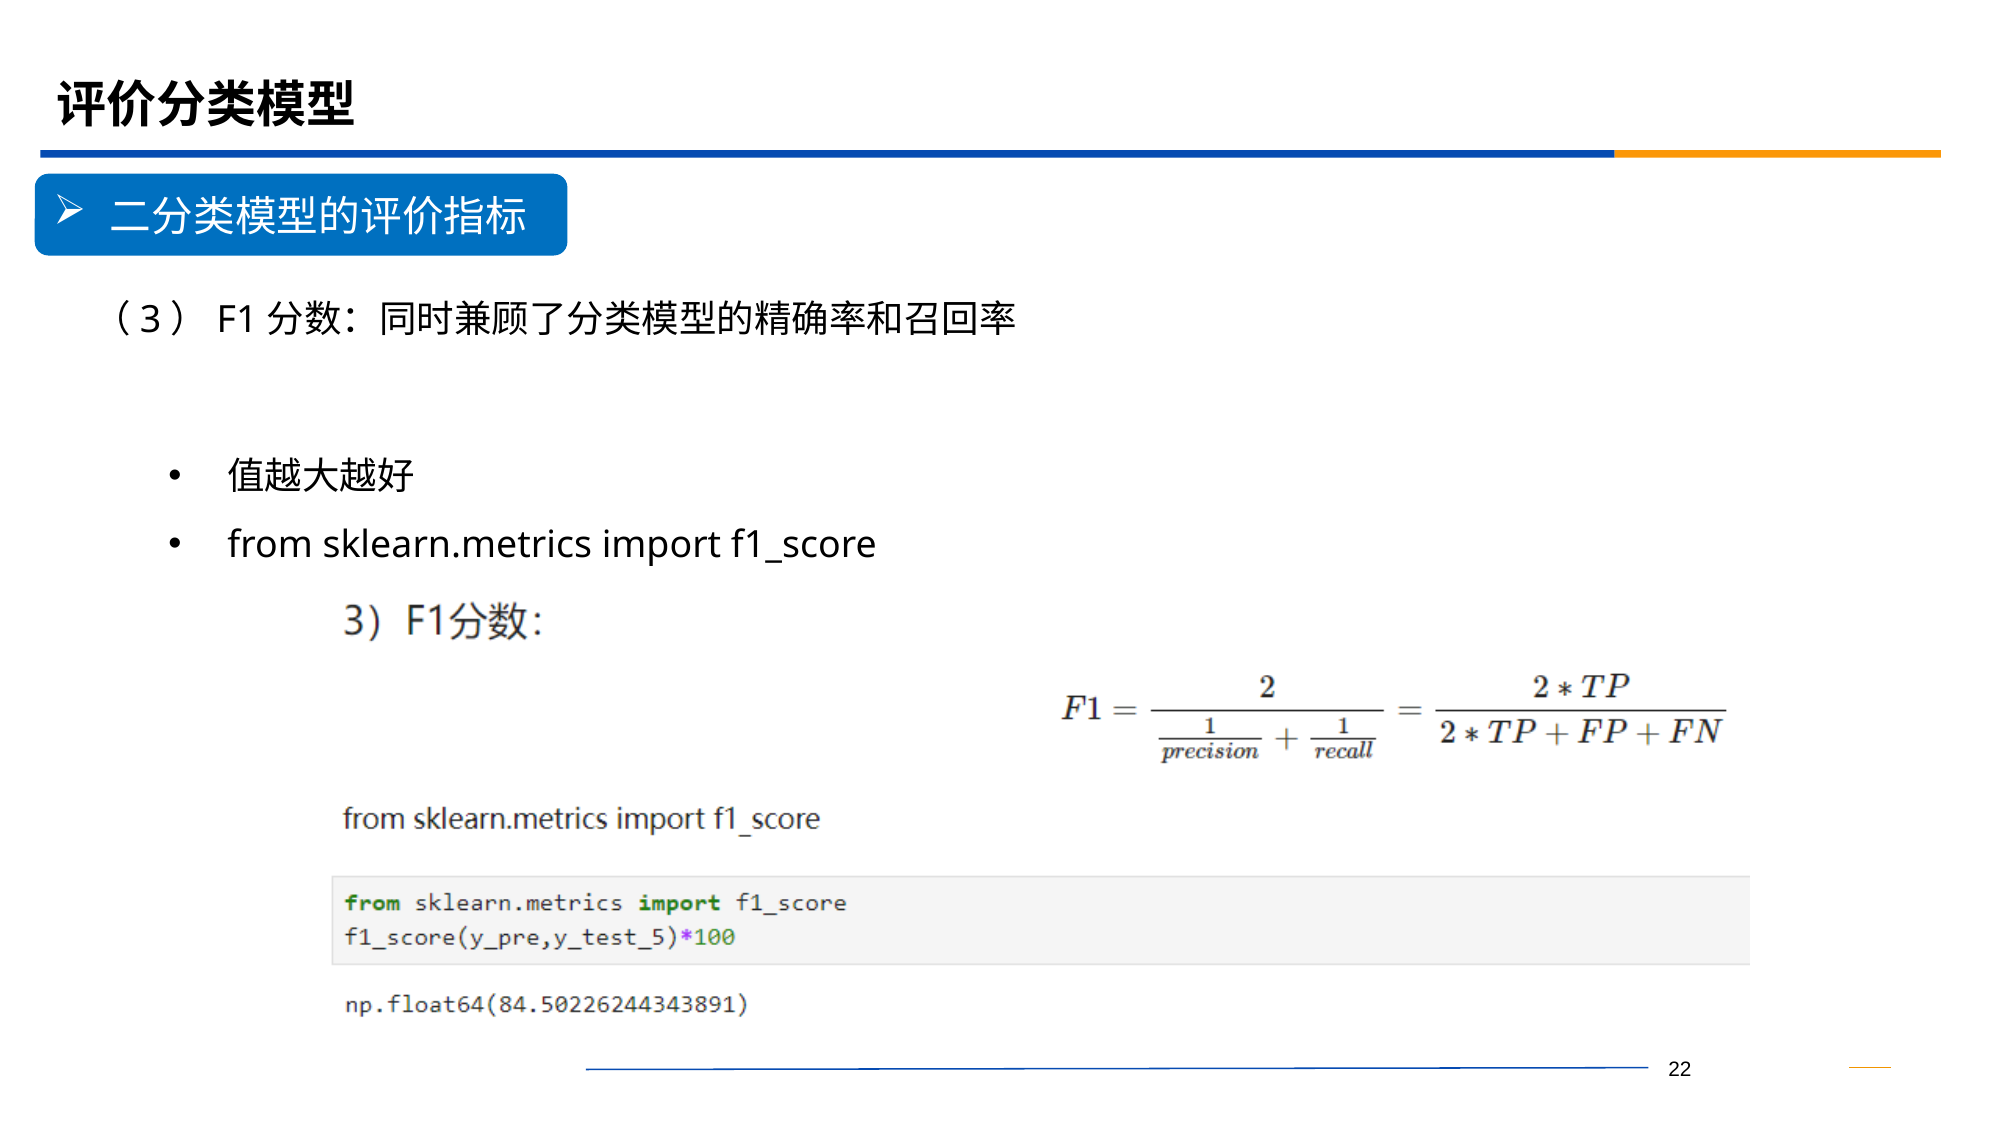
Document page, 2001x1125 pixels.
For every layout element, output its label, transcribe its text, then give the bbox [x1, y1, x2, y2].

picture [321, 591, 1751, 1028]
text_box 二分类模型的评价指标 [34, 173, 568, 256]
title 评价分类模型 [41, 58, 1842, 146]
